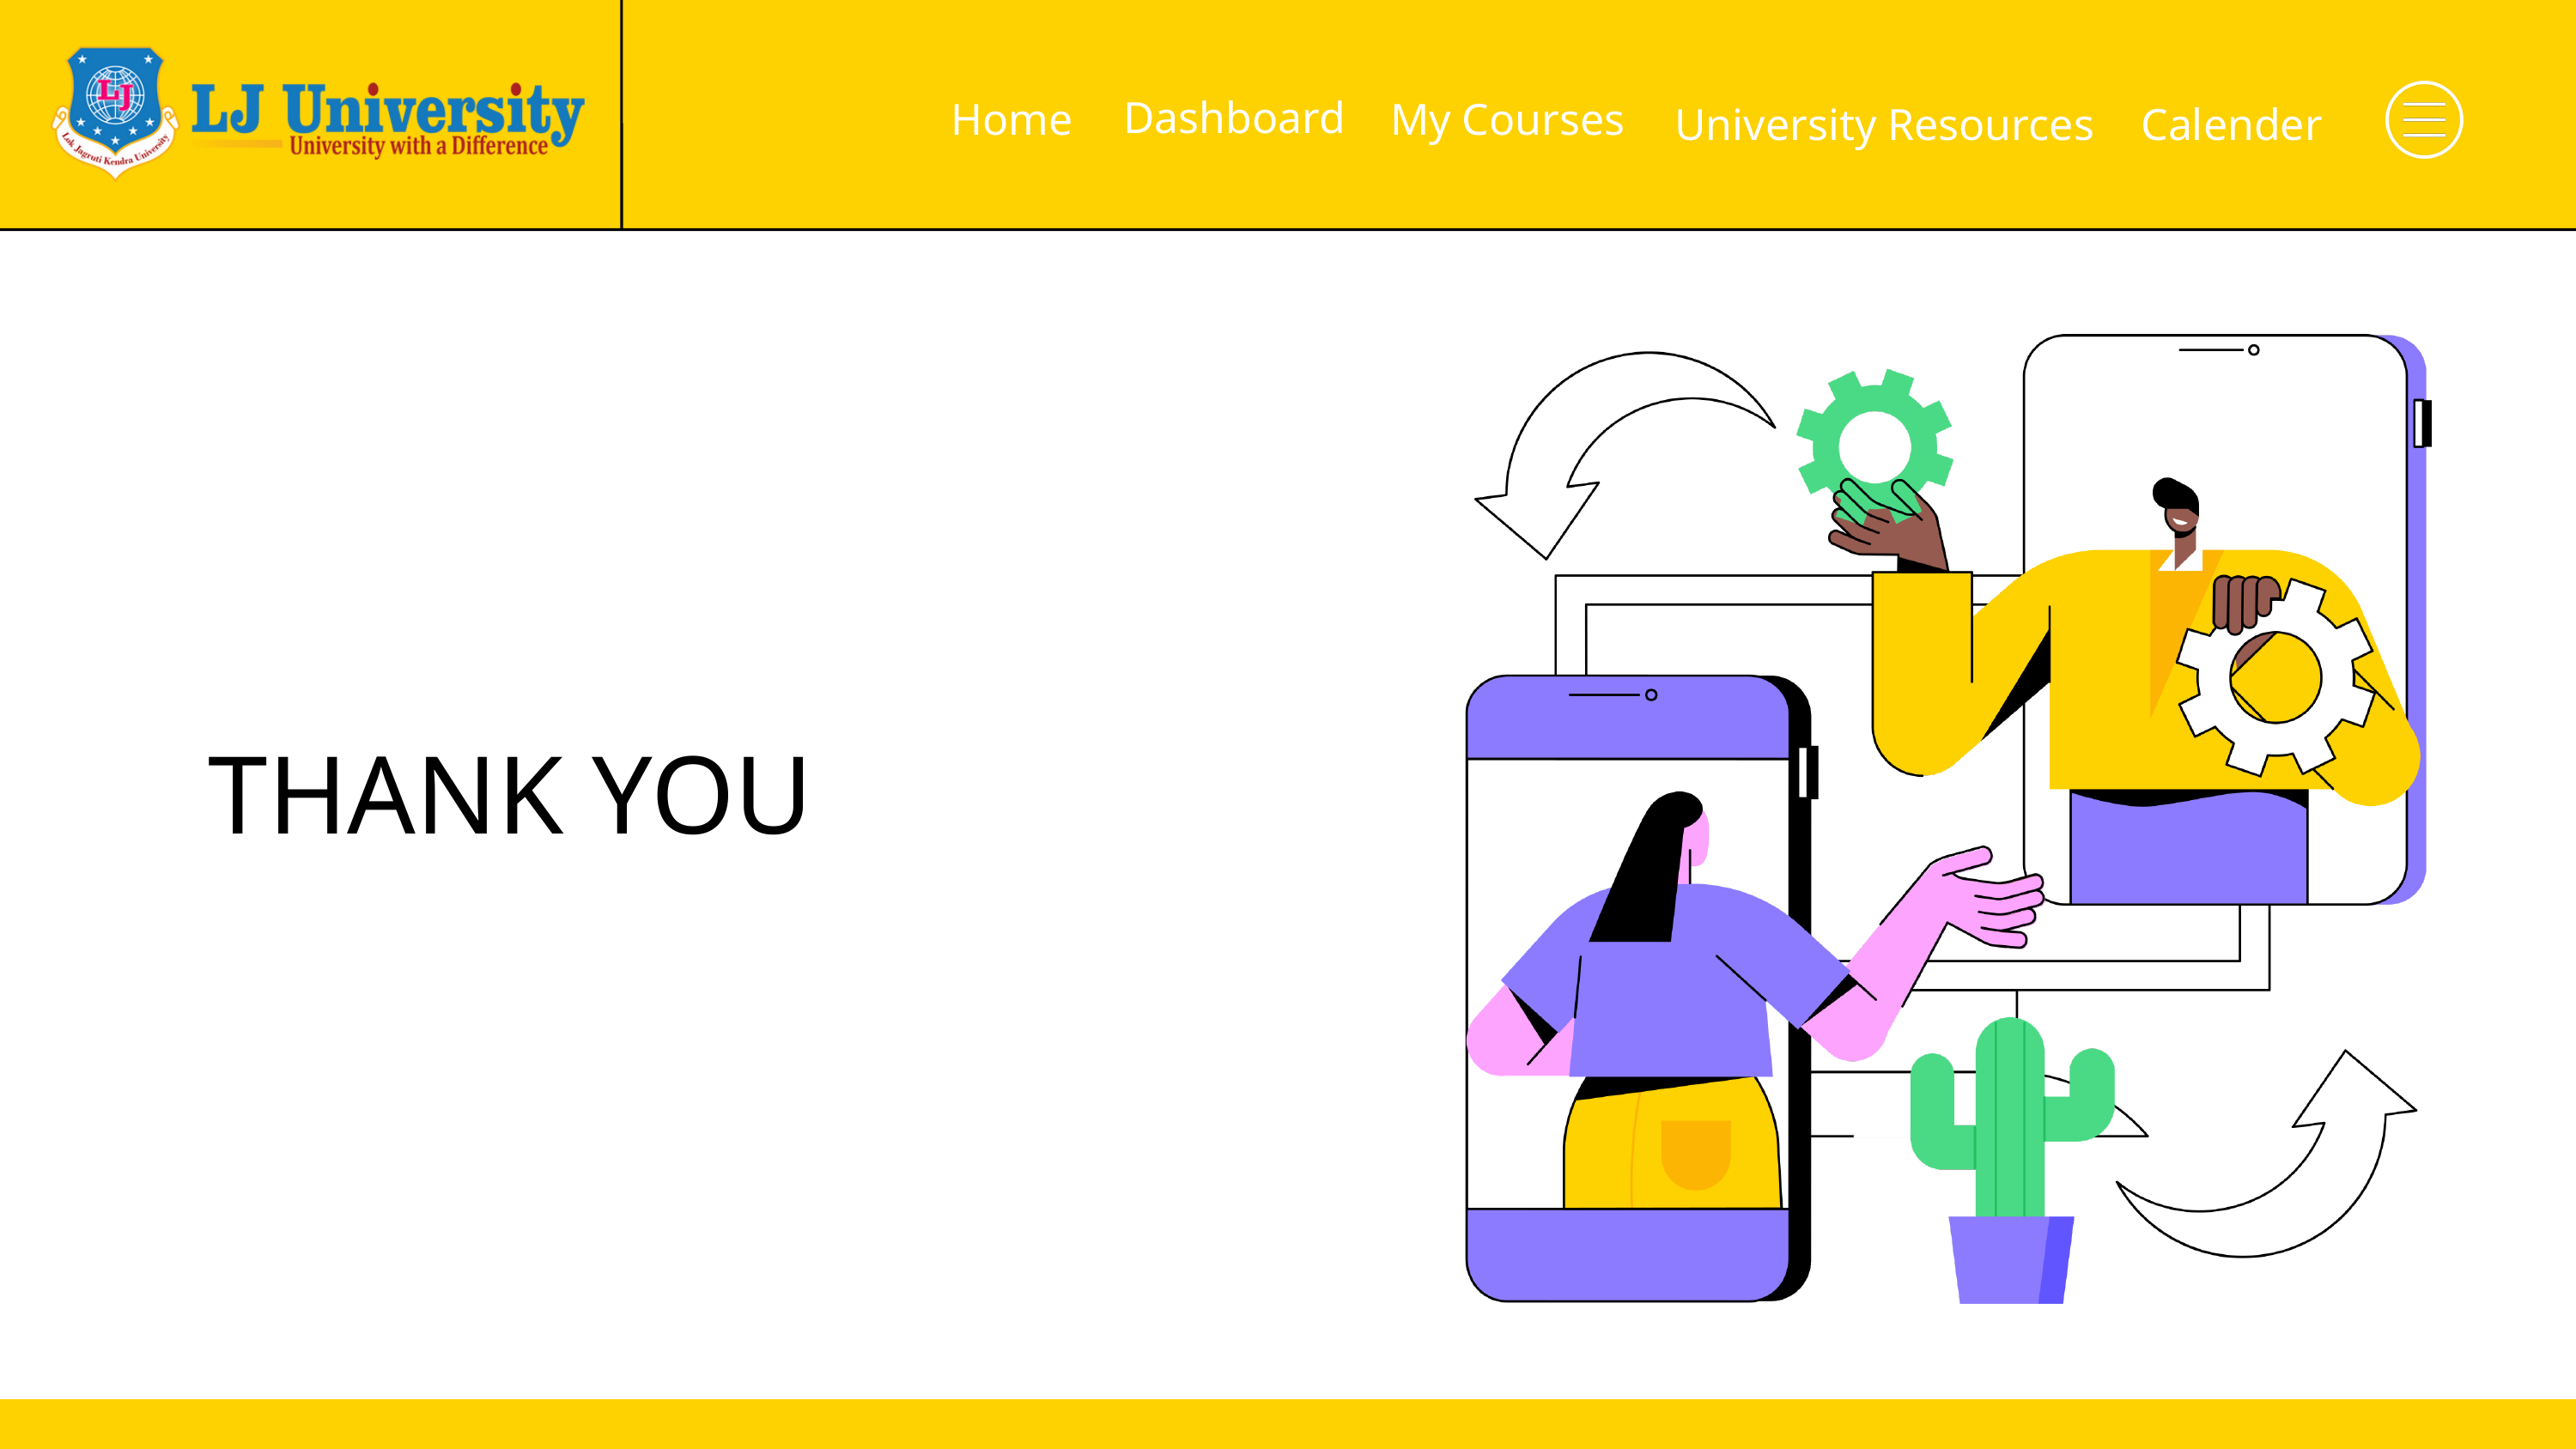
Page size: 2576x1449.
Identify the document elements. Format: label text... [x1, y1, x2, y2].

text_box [0, 1399, 2576, 1449]
picture [51, 43, 585, 185]
text_box THANK YOU [208, 718, 1076, 856]
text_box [0, 0, 2576, 230]
picture [2385, 81, 2464, 159]
picture [1461, 333, 2432, 1304]
